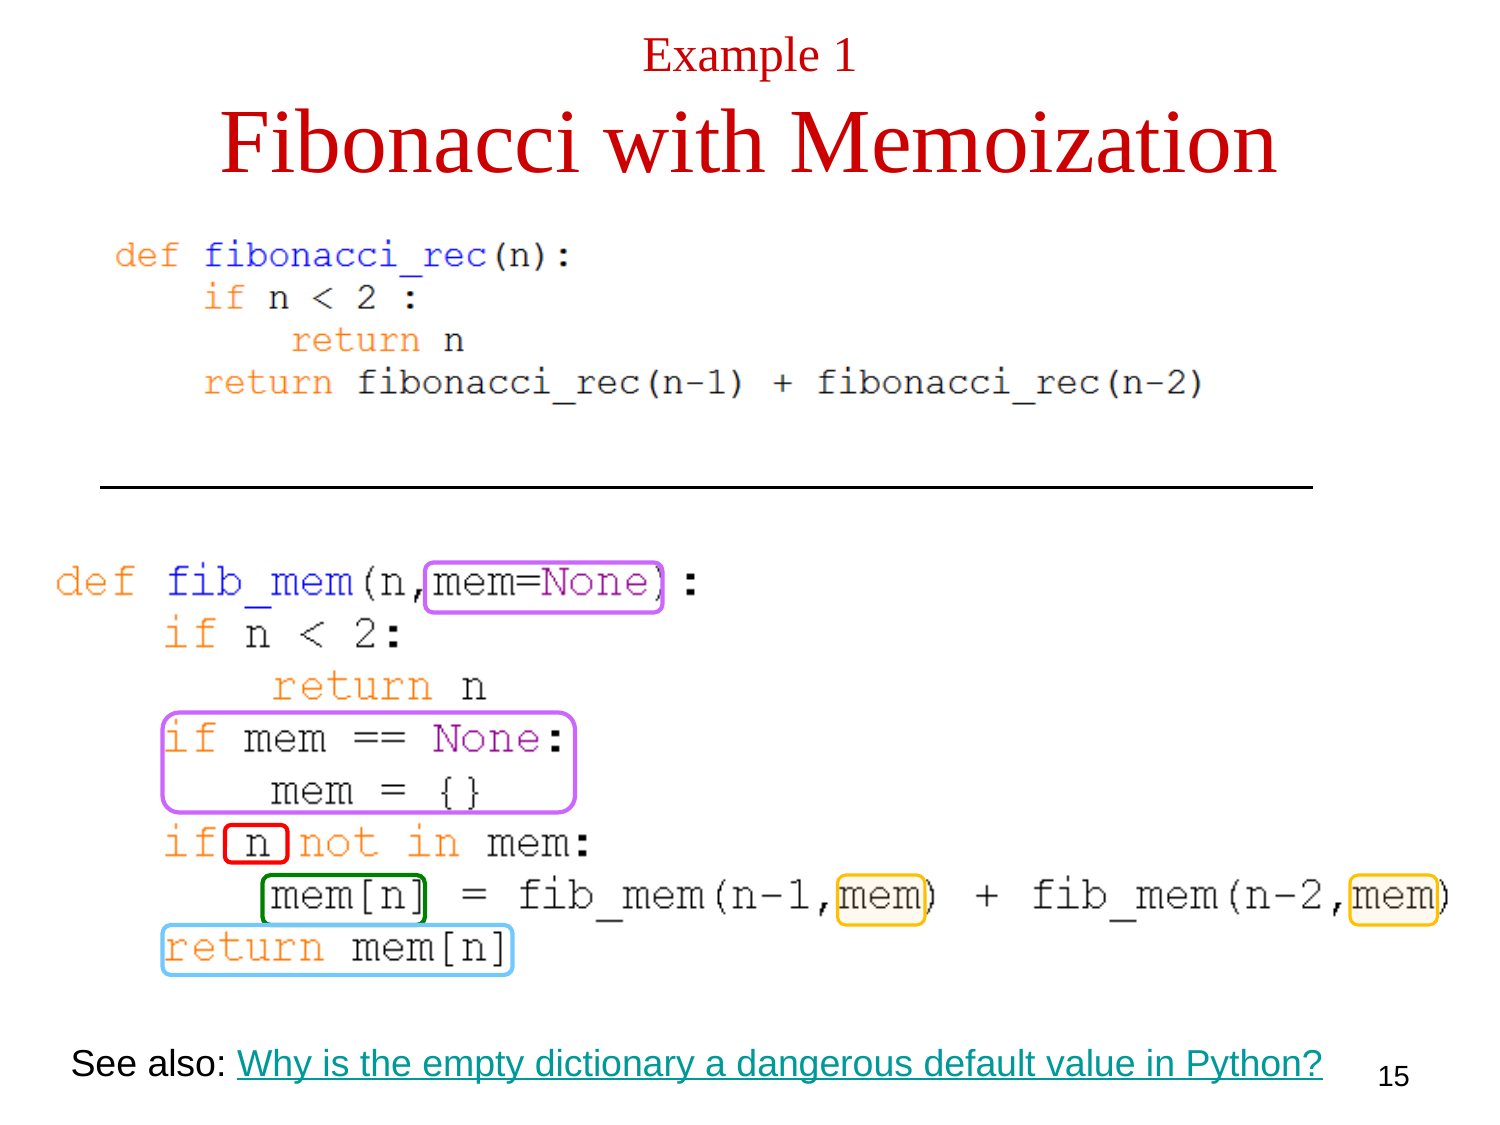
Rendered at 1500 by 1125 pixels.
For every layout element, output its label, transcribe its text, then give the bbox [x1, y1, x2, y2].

slide_number 15 [1339, 1049, 1426, 1088]
picture [112, 224, 1227, 423]
picture [49, 549, 1471, 993]
text_box Example 1 Fibonacci with Memoization [74, 12, 1425, 200]
text_box See also: Why is the empty dictionary a dangerous default value in Python? [55, 1031, 1339, 1092]
